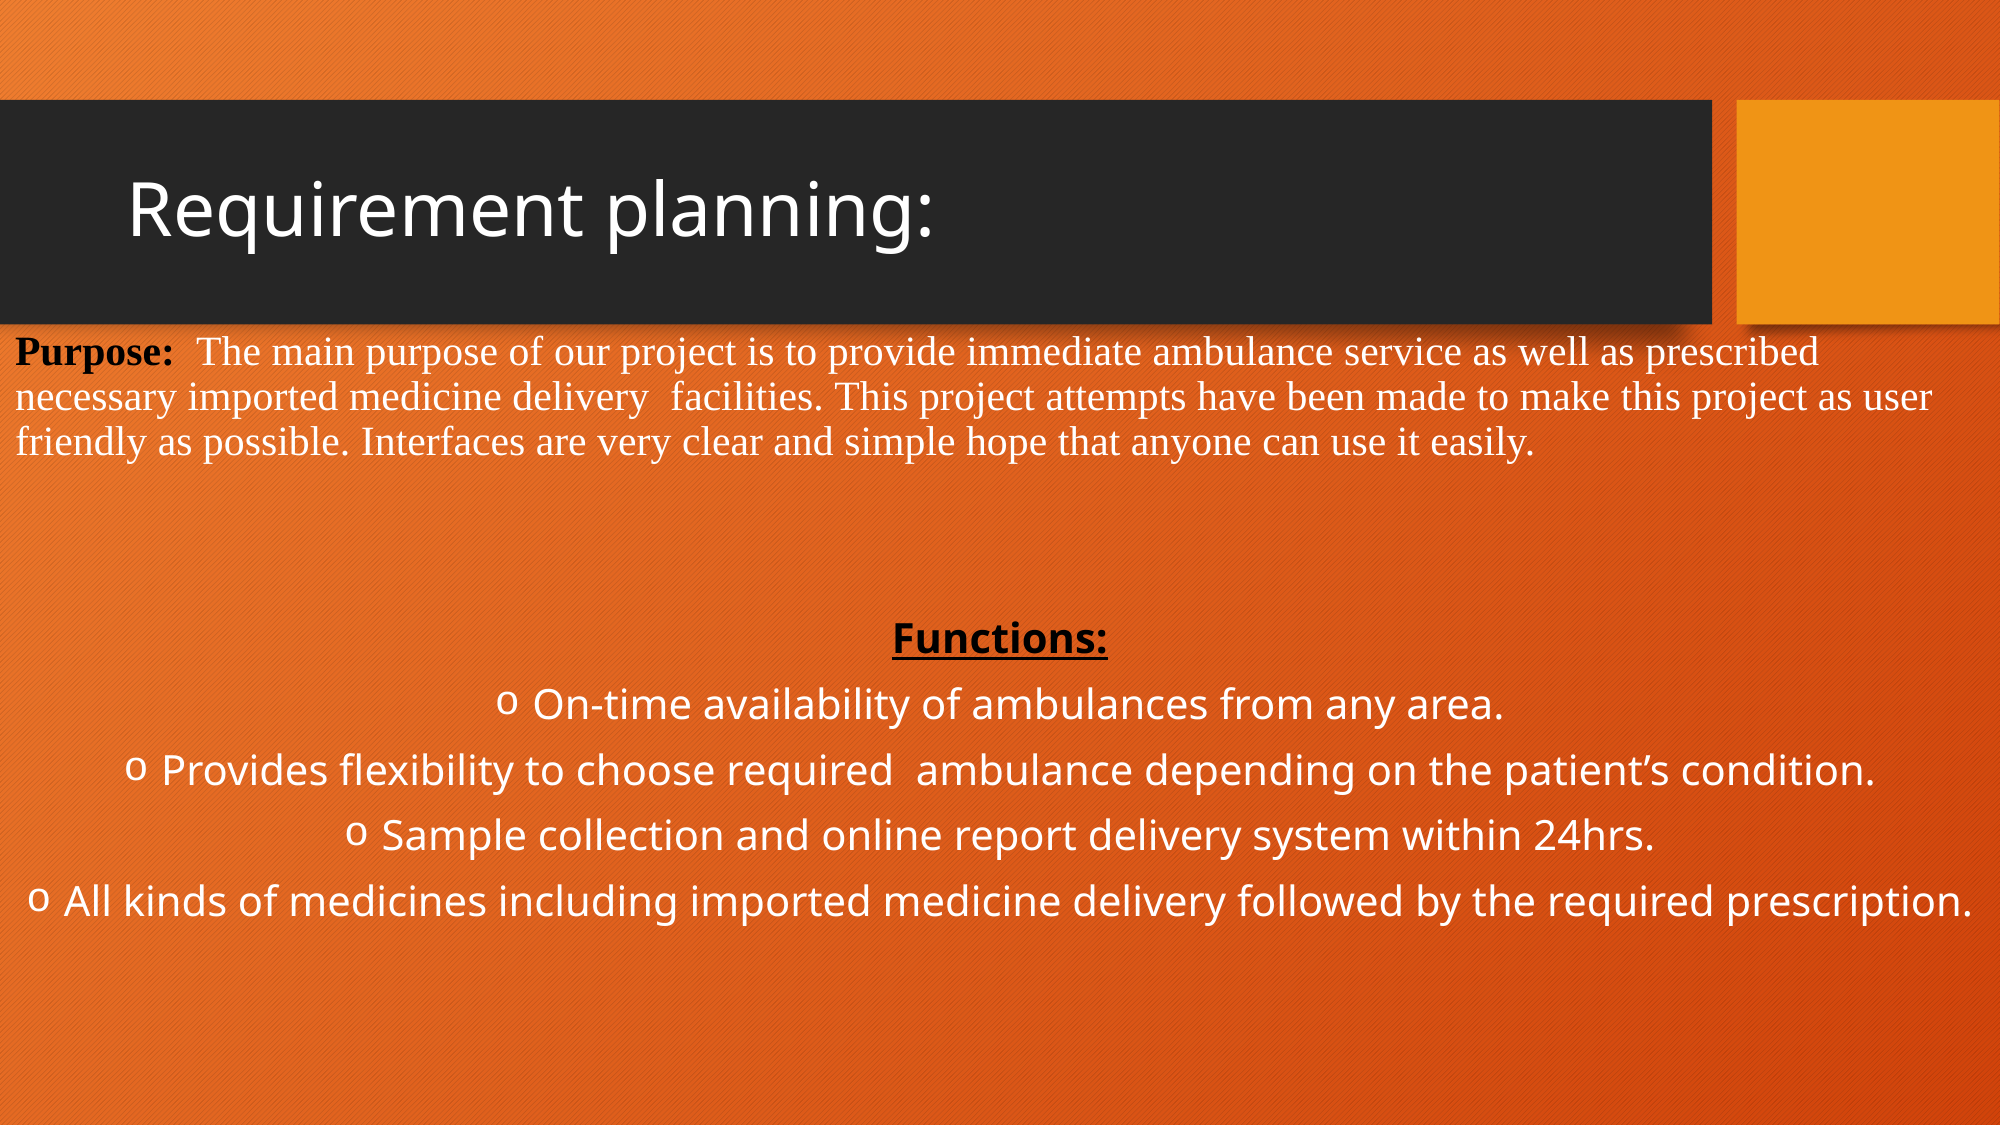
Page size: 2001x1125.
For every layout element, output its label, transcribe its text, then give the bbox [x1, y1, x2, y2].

title Requirement planning: [111, 123, 1689, 301]
list Purpose: The main purpose of our project is to provide immediate ambulance service as well as prescribed necessary imported medicine delivery facilities. This project attempts have been made to make this project as user friendly as possible. Interfaces are very clear and simple hope that anyone can use it easily. Functions: On-time availability of ambulances from any area. Provides flexibility to choose required ambulance depending on the patient’s condition. Sample collection and online report delivery system within 24hrs. All kinds of medicines including imported medicine delivery followed by the required prescription. [0, 322, 2000, 1125]
